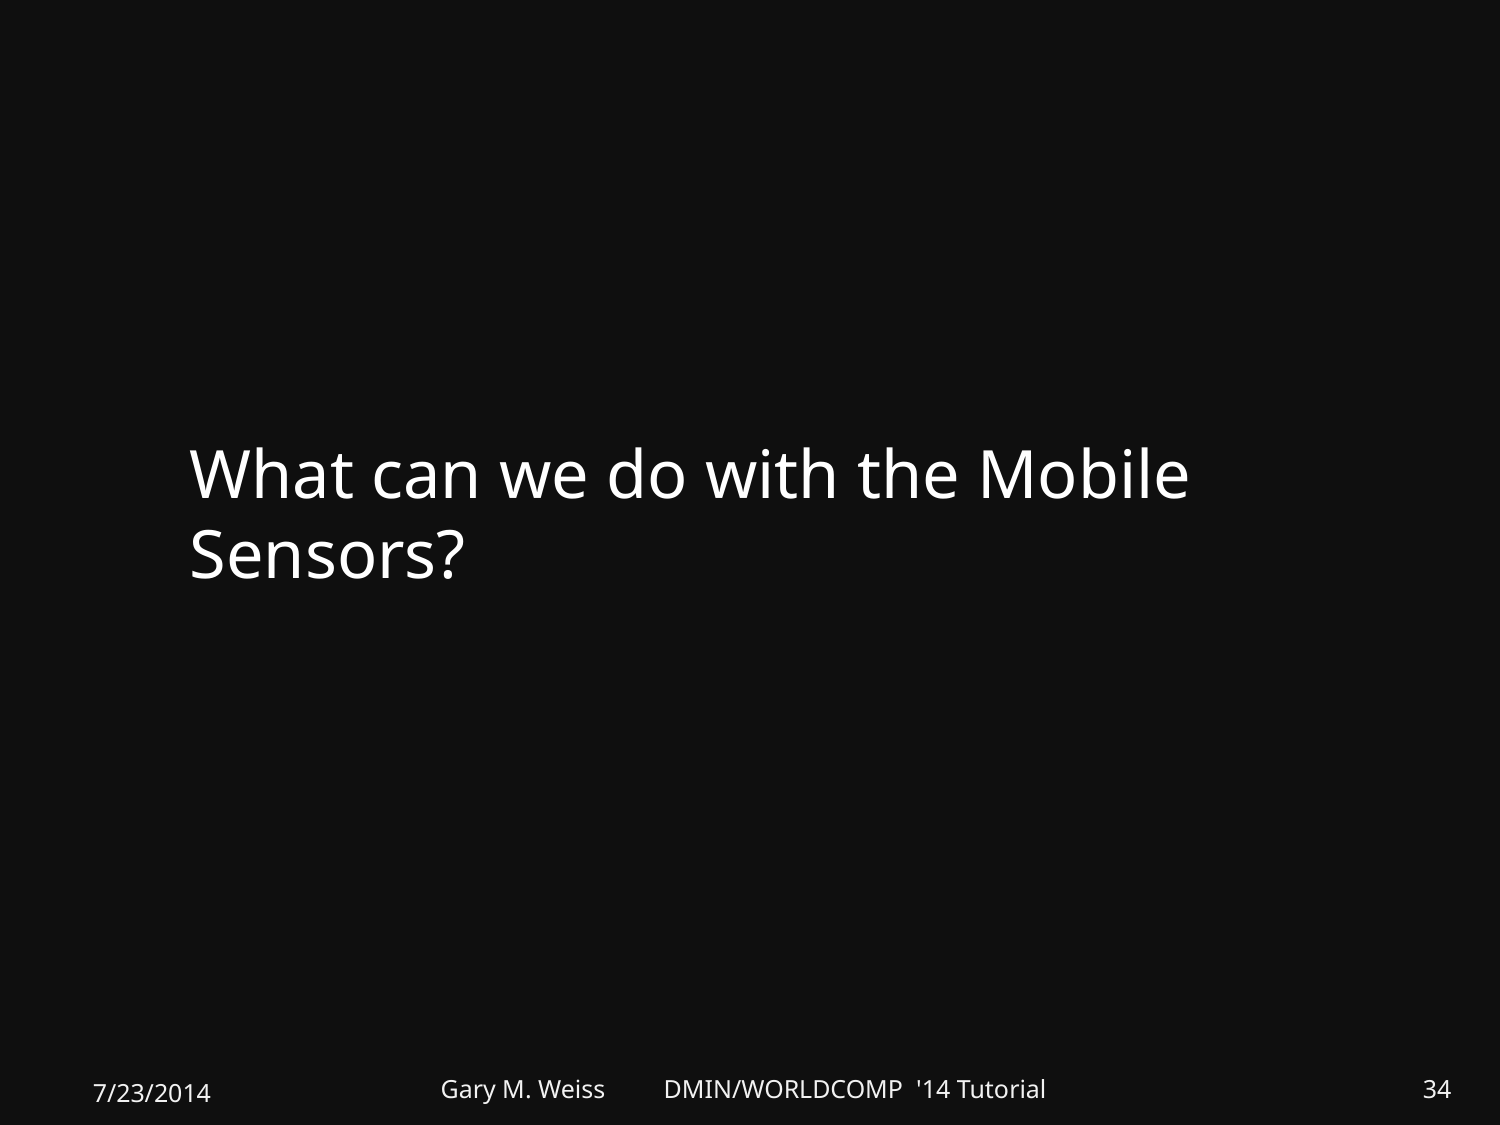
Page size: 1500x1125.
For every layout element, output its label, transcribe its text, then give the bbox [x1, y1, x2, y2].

footer Gary M. Weiss DMIN/WORLDCOMP '14 Tutorial [433, 1062, 1337, 1108]
text_box What can we do with the Mobile Sensors? [174, 424, 1375, 600]
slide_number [75, 1062, 425, 1108]
slide_number 34 [1345, 1062, 1467, 1108]
